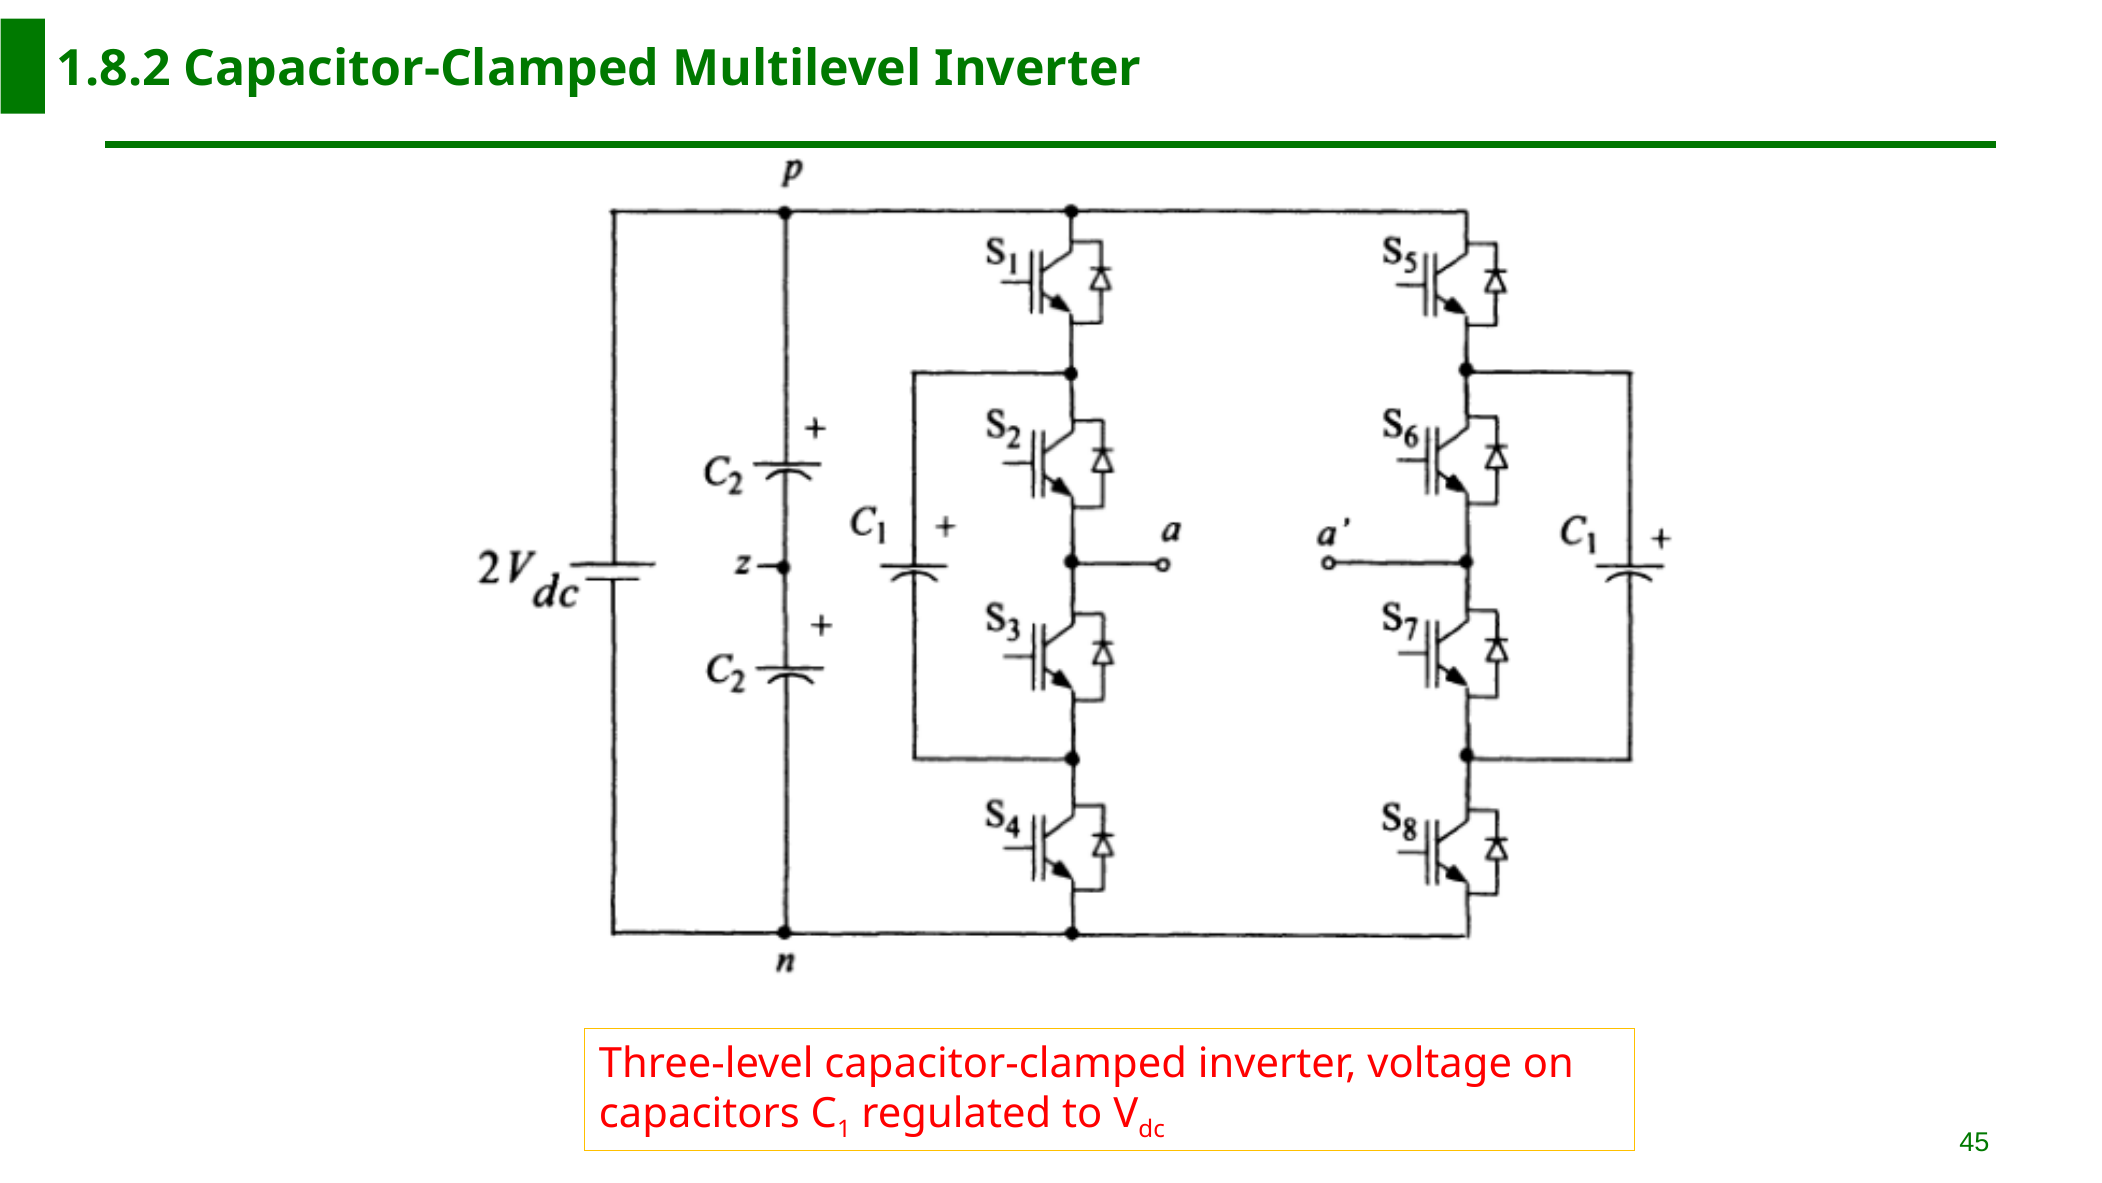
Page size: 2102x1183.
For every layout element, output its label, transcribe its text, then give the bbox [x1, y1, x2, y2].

text_box Three-level capacitor-clamped inverter, voltage on capacitors C1 regulated to Vdc [584, 1028, 1635, 1151]
slide_number 45 [1943, 1116, 2084, 1169]
text_box [0, 17, 47, 116]
text_box 1.8.2 Capacitor-Clamped Multilevel Inverter [47, 28, 1726, 104]
picture [450, 153, 1769, 980]
